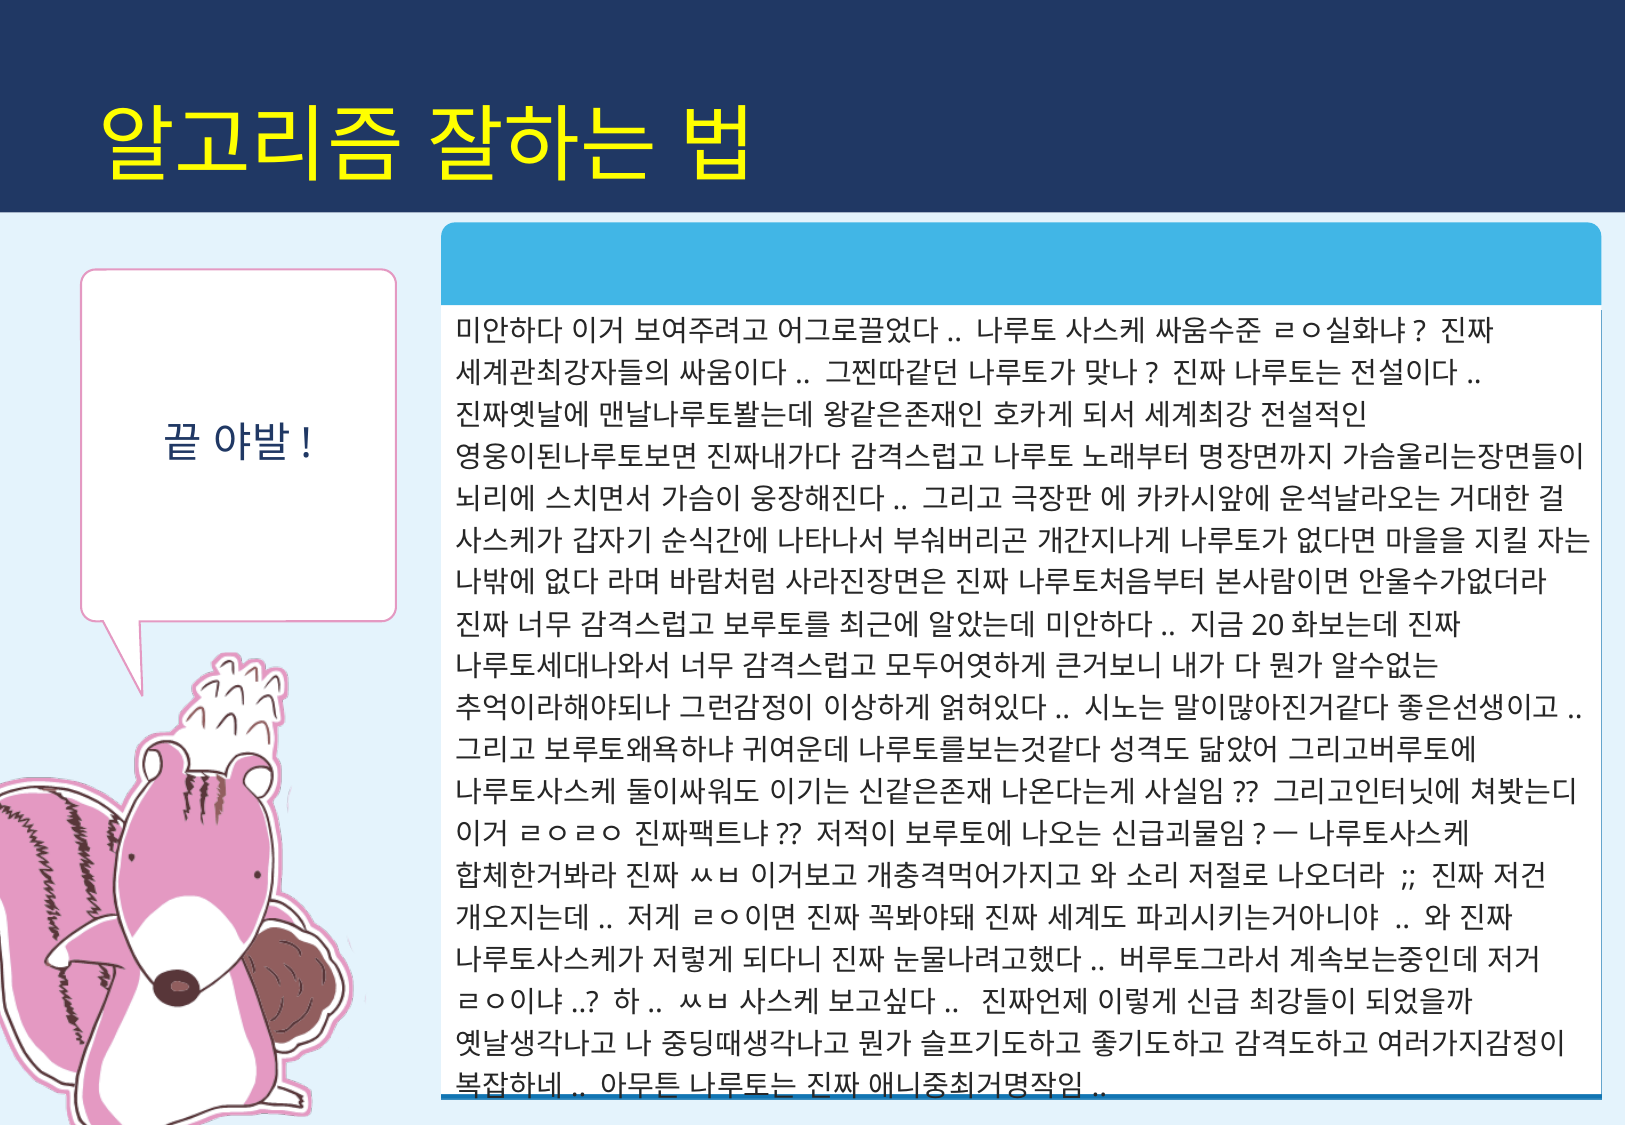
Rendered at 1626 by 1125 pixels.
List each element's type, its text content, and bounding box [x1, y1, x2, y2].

text_box [79, 268, 397, 652]
text_box [0, 0, 1625, 213]
text_box 알고리즘 잘하는 법 [82, 69, 906, 214]
text_box [440, 220, 1603, 297]
text_box 미안하다 이거 보여주려고 어그로끌었다.. 나루토 사스케 싸움수준 ㄹㅇ실화냐? 진짜 세계관최강자들의 싸움이다.. 그찐따같던 나루토가 맞나? 진짜 나루토는 전설이다..진짜옛날에 맨날나루토봘는데 왕같은존재인 호카게 되서 세계최강 전설적인 영웅이된나루토보면 진짜내가다 감격스럽고 나루토 노래부터 명장면까지 가슴울리는장면들이 뇌리에 스치면서 가슴이 웅장해진다.. 그리고 극장판 에 카카시앞에 운석날라오는 거대한 걸 사스케가 갑자기 순식간에 나타나서 부숴버리곤 개간지나게 나루토가 없다면 마을을 지킬 자는 나밖에 없다 라며 바람처럼 사라진장면은 진짜 나루토처음부터 본사람이면 안울수가없더라 진짜 너무 감격스럽고 보루토를 최근에 알았는데 미안하다.. 지금20화보는데 진짜 나루토세대나와서 너무 감격스럽고 모두어엿하게 큰거보니 내가 다 뭔가 알수없는 추억이라해야되나 그런감정이 이상하게 얽혀있다.. 시노는 말이많아진거같다 좋은선생이고..그리고 보루토왜욕하냐 귀여운데 나루토를보는것같다 성격도 닮았어 그리고버루토에 나루토사스케 둘이싸워도 이기는 신같은존재 나온다는게 사실임?? 그리고인터닛에 쳐봣는디 이거 ㄹㅇㄹㅇ 진짜팩트냐?? 저적이 보루토에 나오는 신급괴물임?ㅡ 나루토사스케 합체한거봐라 진짜 ㅆㅂ 이거보고 개충격먹어가지고 와 소리 저절로 나오더라 ;; 진짜 저건 개오지는데.. 저게 ㄹㅇ이면 진짜 꼭봐야돼 진짜 세계도 파괴시키는거아니야 .. 와 진짜 나루토사스케가 저렇게 되다니 진짜 눈물나려고했다.. 버루토그라서 계속보는중인데 저거 ㄹㅇ이냐..? 하.. ㅆㅂ 사스케 보고싶다.. 진짜언제 이렇게 신급 최강들이 되었을까 옛날생각나고 나 중딩때생각나고 뭔가 슬프기도하고 좋기도하고 감격도하고 여러가지감정이 복잡하네.. 아무튼 나루토는 진짜 애니중최거명작임.. [440, 297, 1615, 1110]
text_box [0, 213, 1625, 1125]
text_box 끝 야발! [93, 355, 382, 516]
picture [0, 652, 405, 1125]
